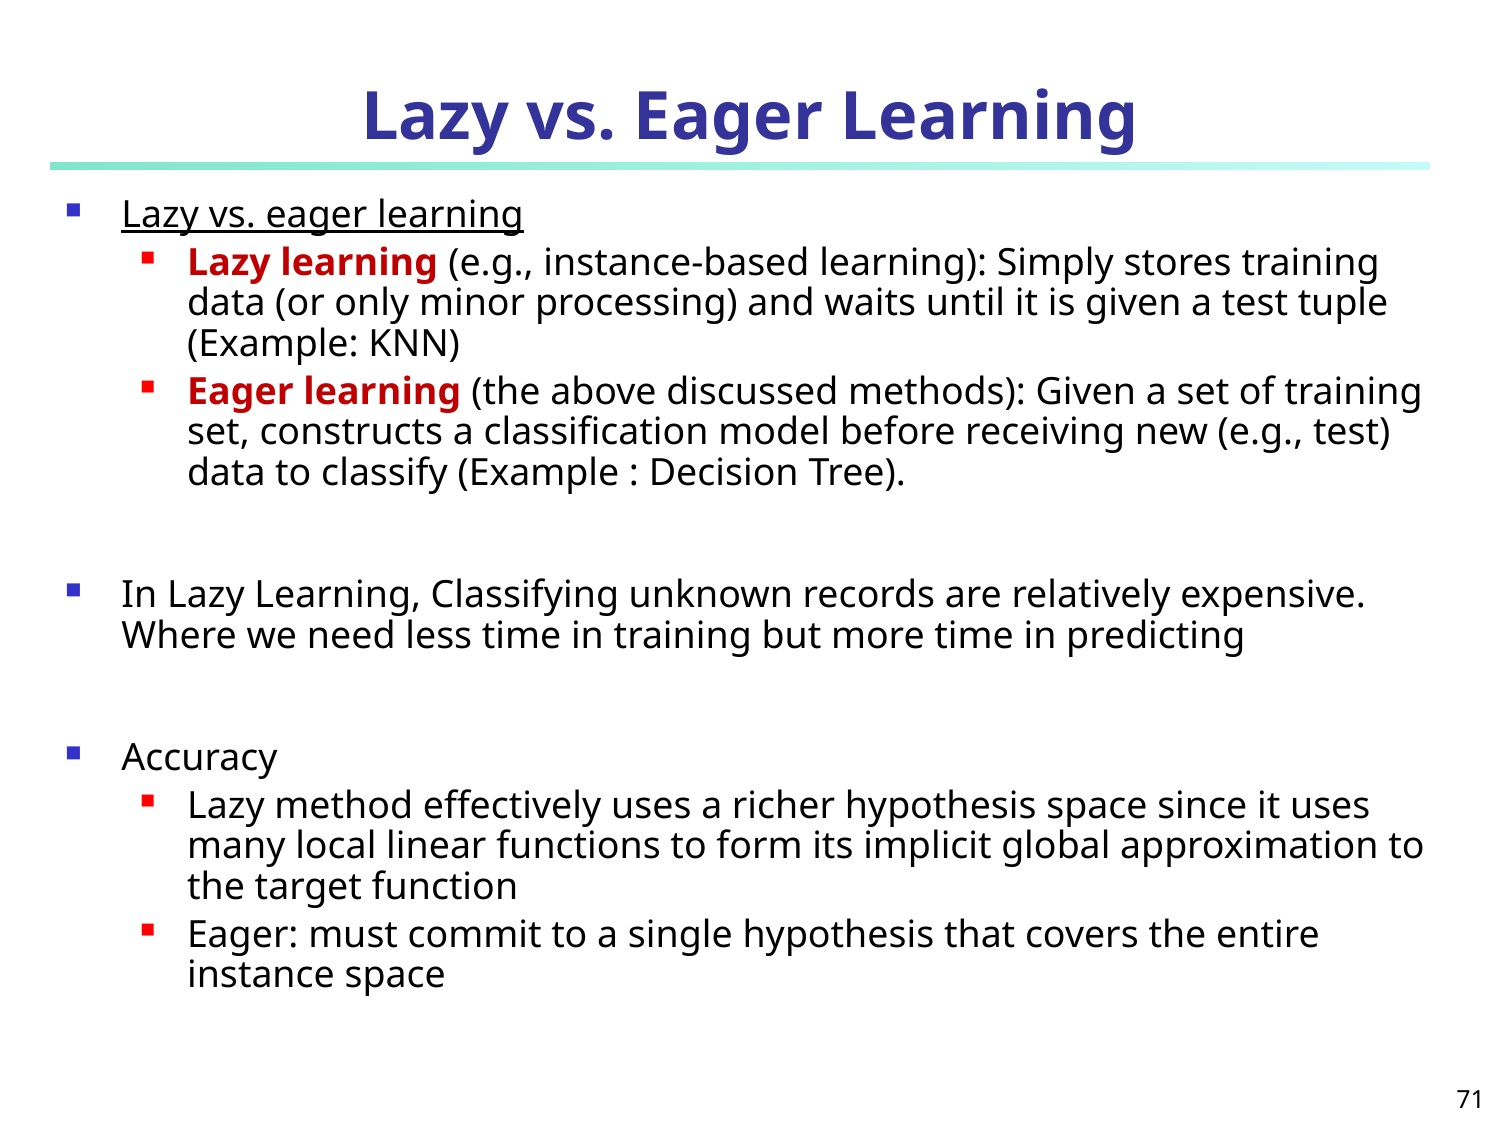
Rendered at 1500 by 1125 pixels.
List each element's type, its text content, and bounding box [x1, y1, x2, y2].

list Lazy vs. eager learning Lazy learning (e.g., instance-based learning): Simply stores training data (or only minor processing) and waits until it is given a test tuple (Example: KNN) Eager learning (the above discussed methods): Given a set of training set, constructs a classification model before receiving new (e.g., test) data to classify (Example : Decision Tree). In Lazy Learning, Classifying unknown records are relatively expensive. Where we need less time in training but more time in predicting Accuracy Lazy method effectively uses a richer hypothesis space since it uses many local linear functions to form its implicit global approximation to the target function Eager: must commit to a single hypothesis that covers the entire instance space [49, 187, 1451, 1038]
slide_number 71 [1187, 1062, 1500, 1125]
title Lazy vs. Eager Learning [24, 62, 1476, 163]
